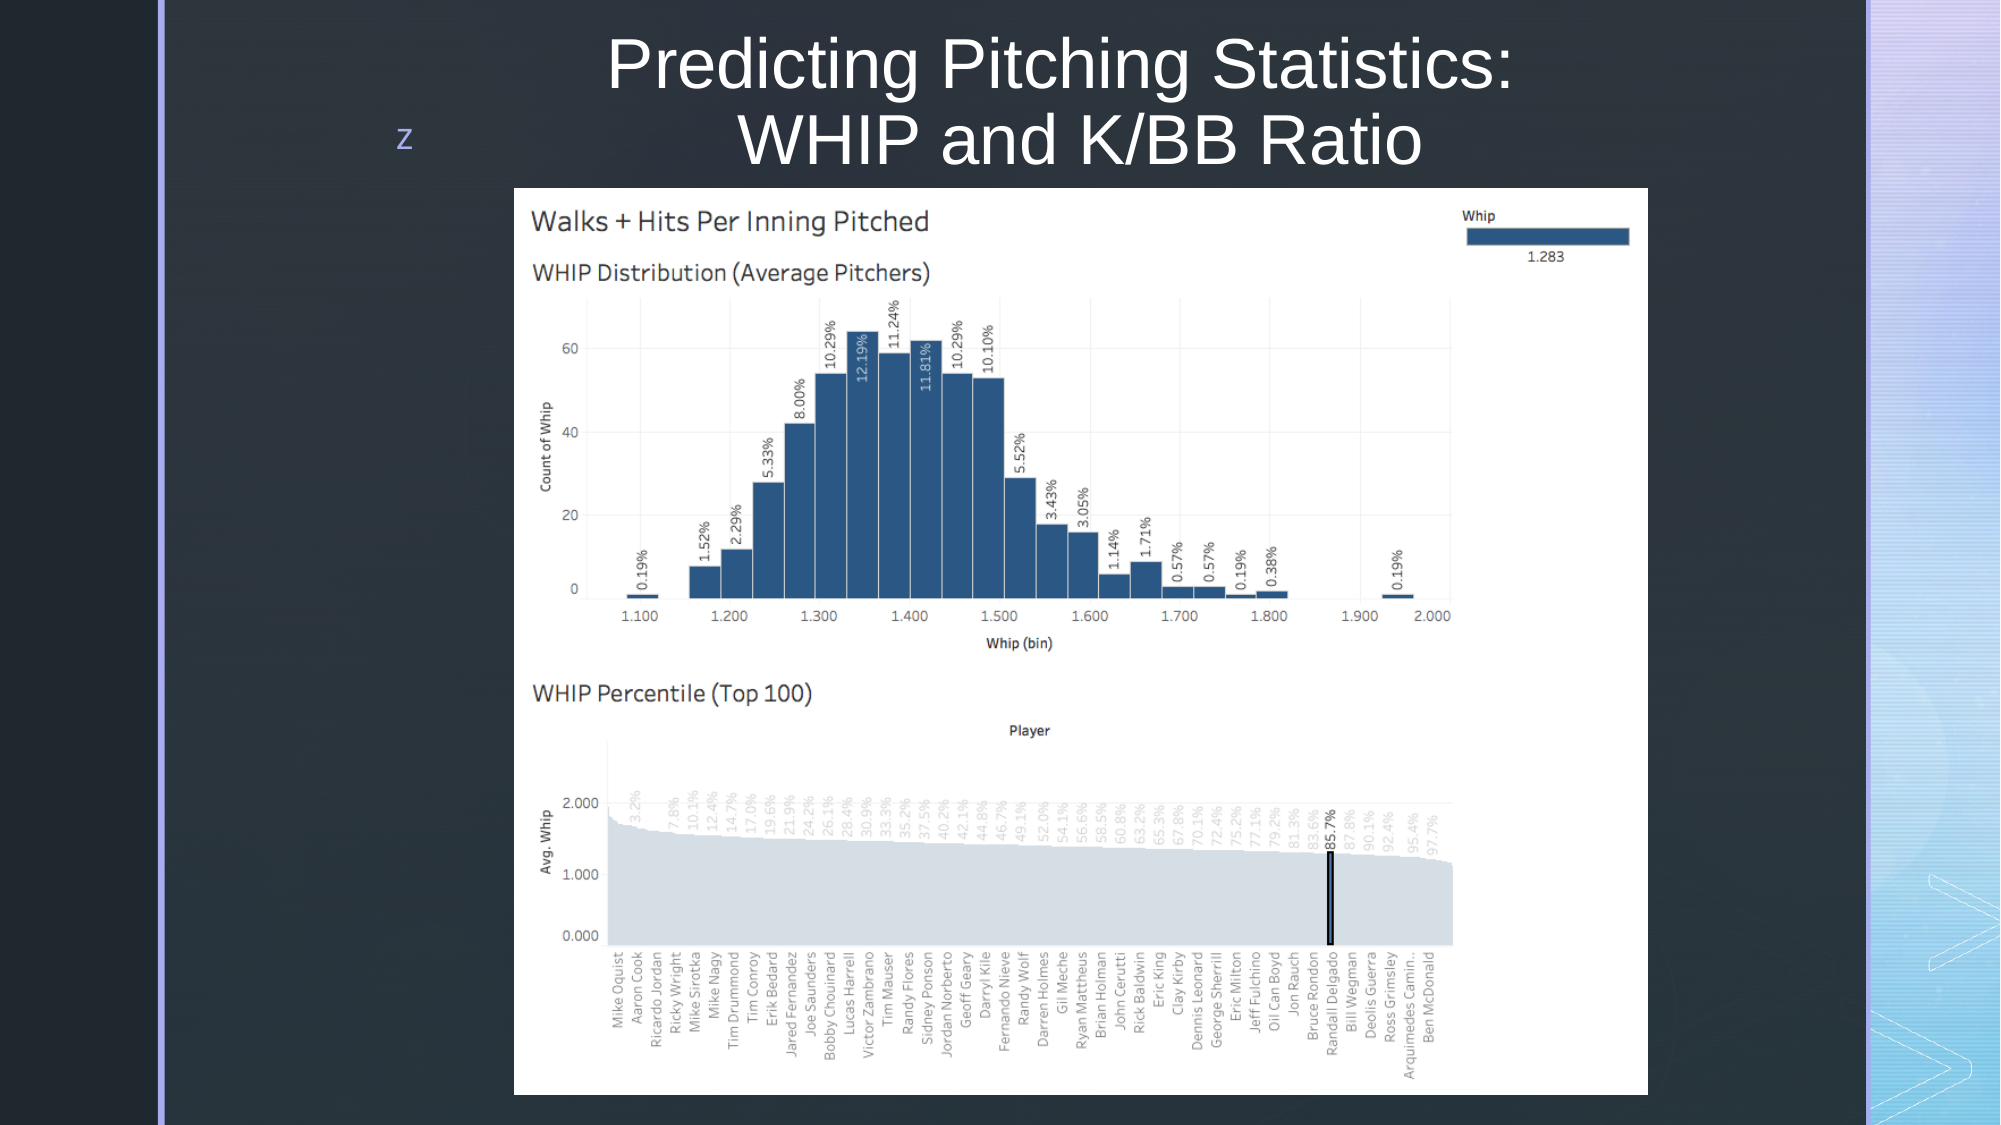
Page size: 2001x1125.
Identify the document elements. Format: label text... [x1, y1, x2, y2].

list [514, 187, 1648, 1095]
picture [1871, 0, 2001, 1125]
title Predicting Pitching Statistics: WHIP and K/BB Ratio [428, 19, 1734, 310]
